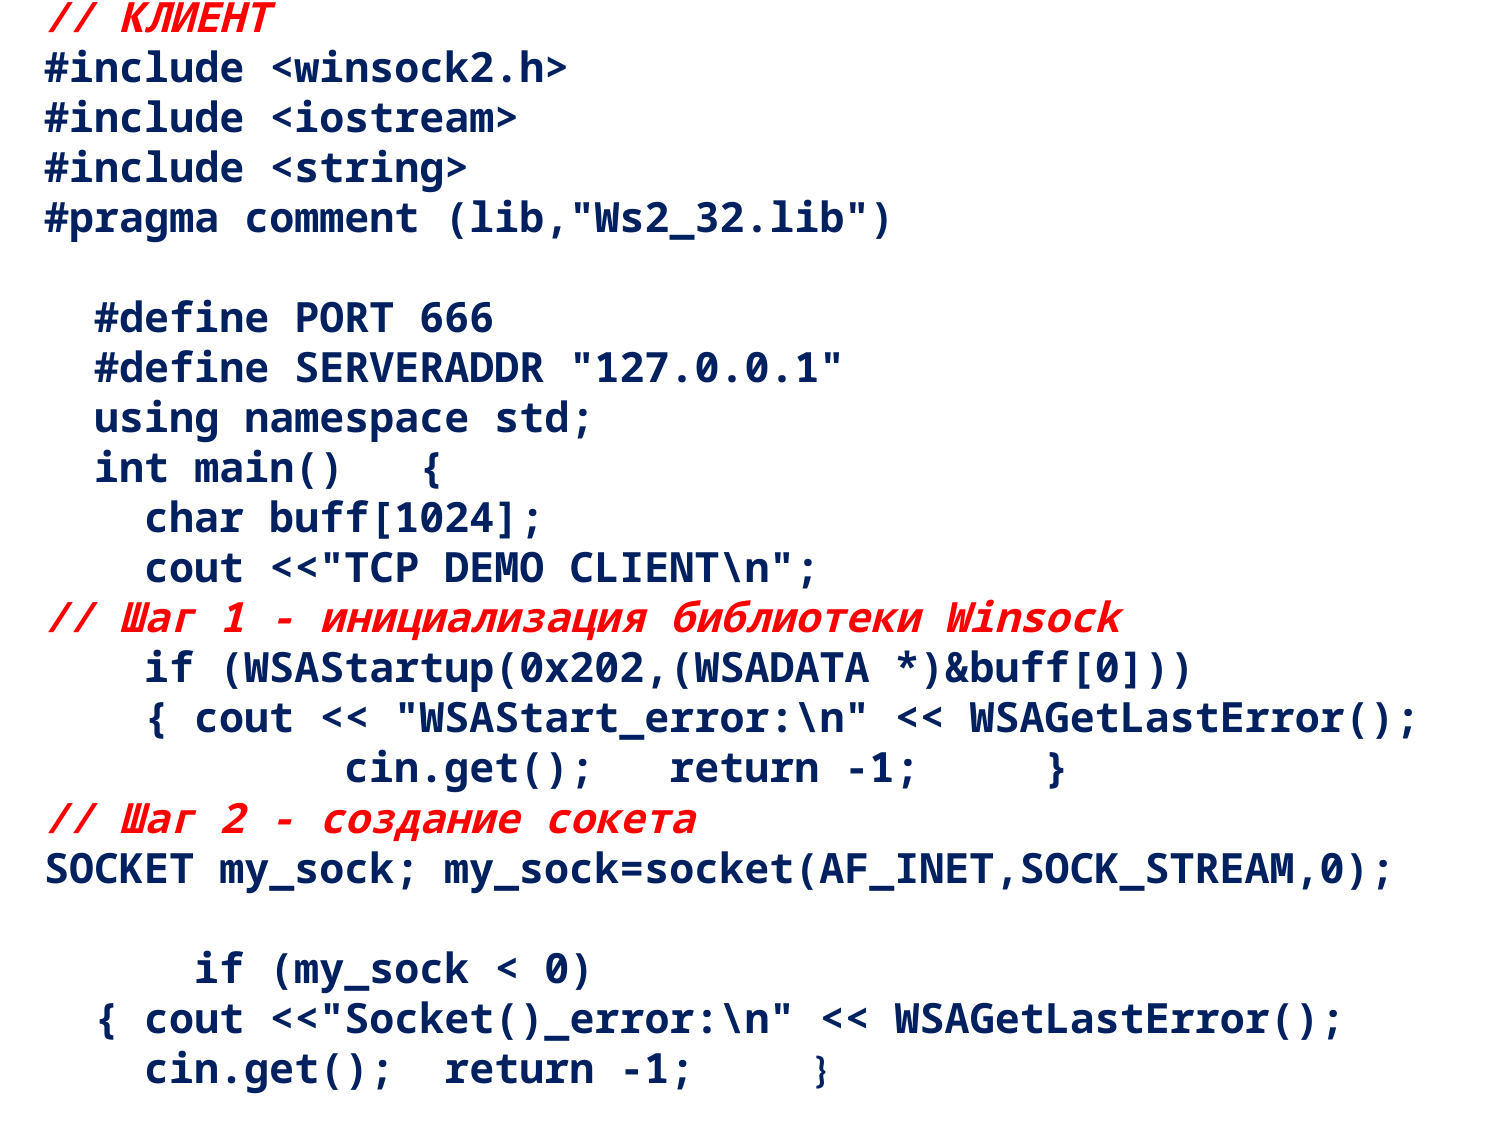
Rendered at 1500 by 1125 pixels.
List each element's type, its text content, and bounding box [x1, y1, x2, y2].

text_box // КЛИЕНТ #include <winsock2.h> #include <iostream> #include <string> #pragma comment (lib,"Ws2_32.lib") #define PORT 666 #define SERVERADDR "127.0.0.1" using namespace std; int main() { char buff[1024]; cout <<"TCP DEMO CLIENT\n"; // Шаг 1 - инициализация библиотеки Winsock if (WSAStartup(0x202,(WSADATA *)&buff[0])) { cout << "WSAStart_error:\n" << WSAGetLastError(); cin.get(); return -1; } // Шаг 2 - создание сокета SOCKET my_sock; my_sock=socket(AF_INET,SOCK_STREAM,0); if (my_sock < 0) { cout <<"Socket()_error:\n" << WSAGetLastError(); cin.get(); return -1; } [29, 0, 1500, 1099]
